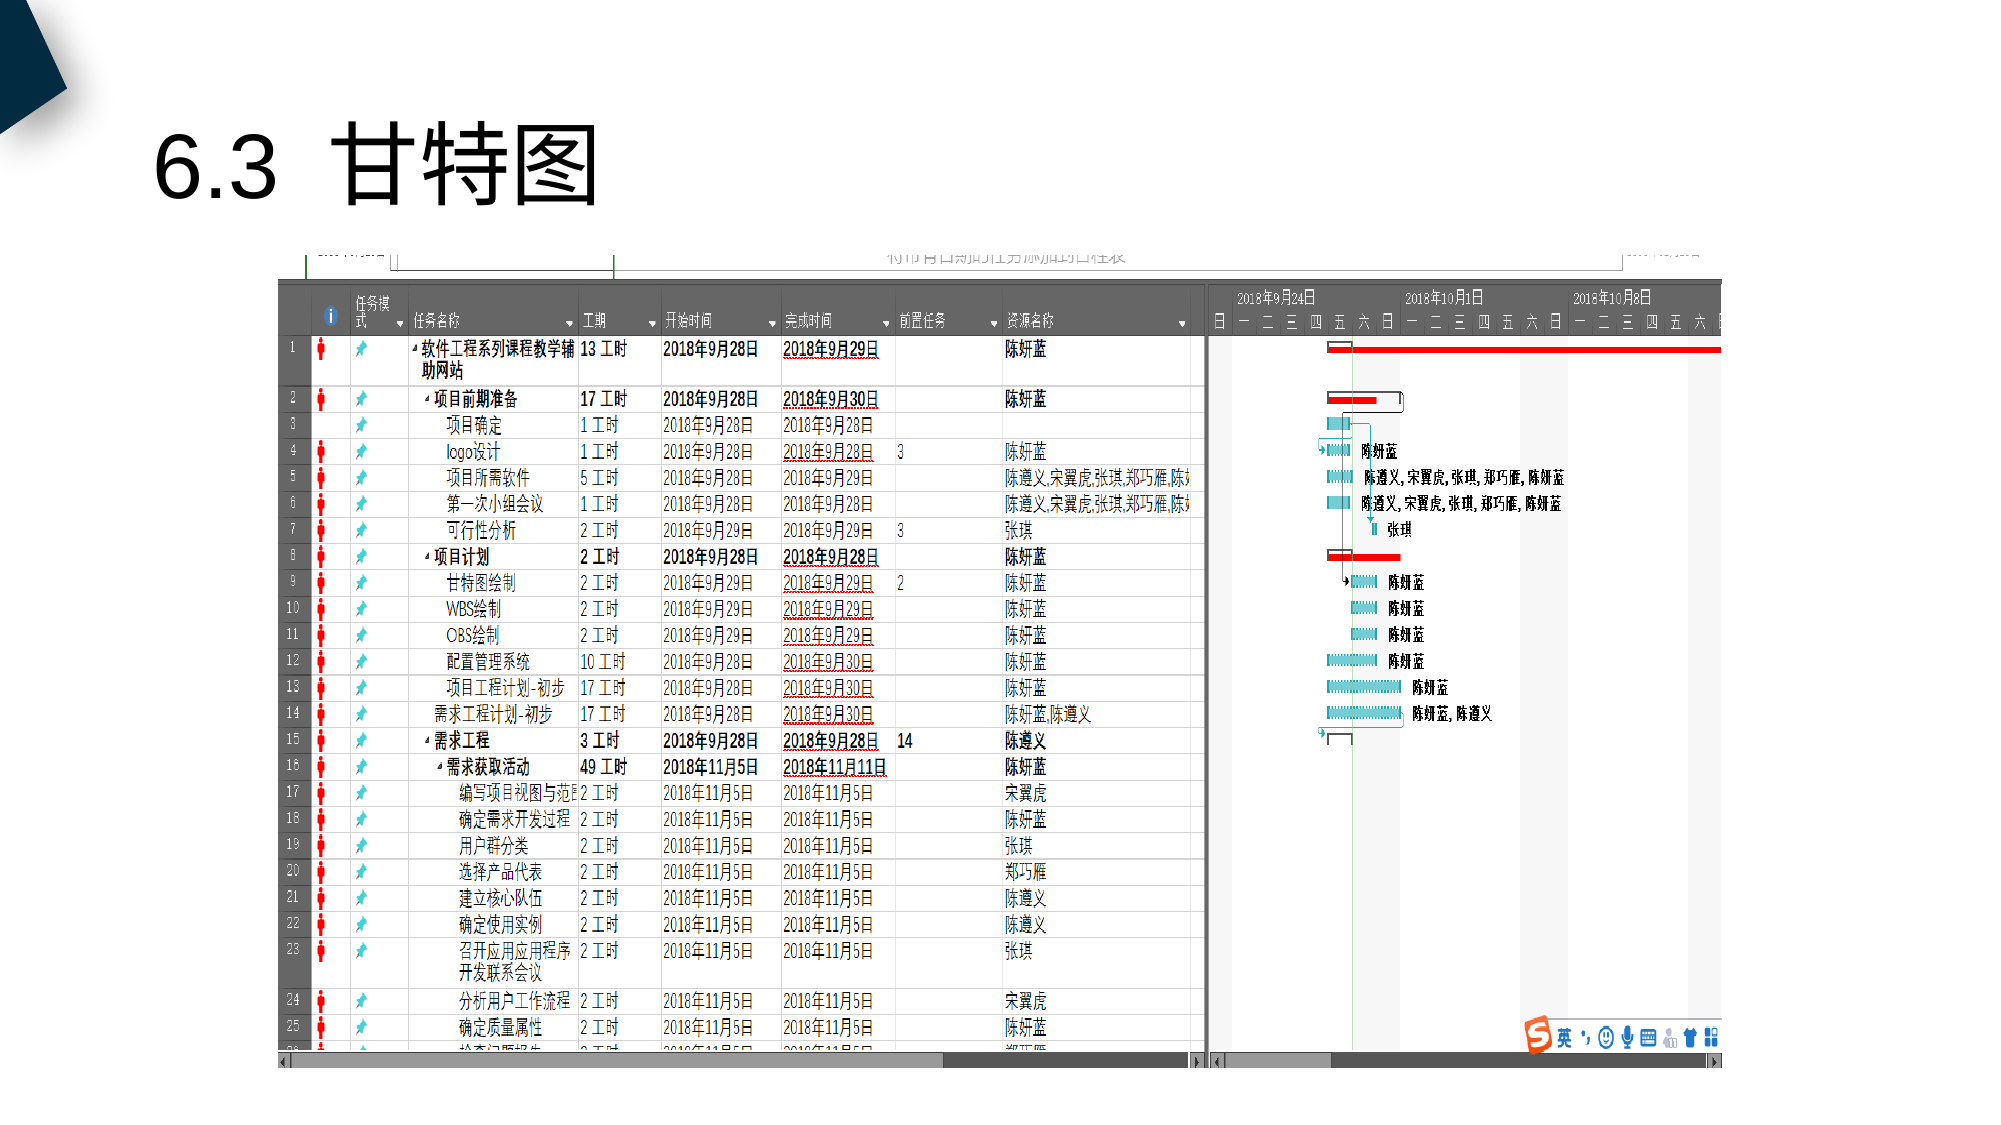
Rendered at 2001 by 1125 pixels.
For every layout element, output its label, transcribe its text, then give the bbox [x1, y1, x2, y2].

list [278, 255, 1722, 1068]
text_box [0, 0, 68, 135]
title 6.3 甘特图 [137, 59, 1863, 278]
